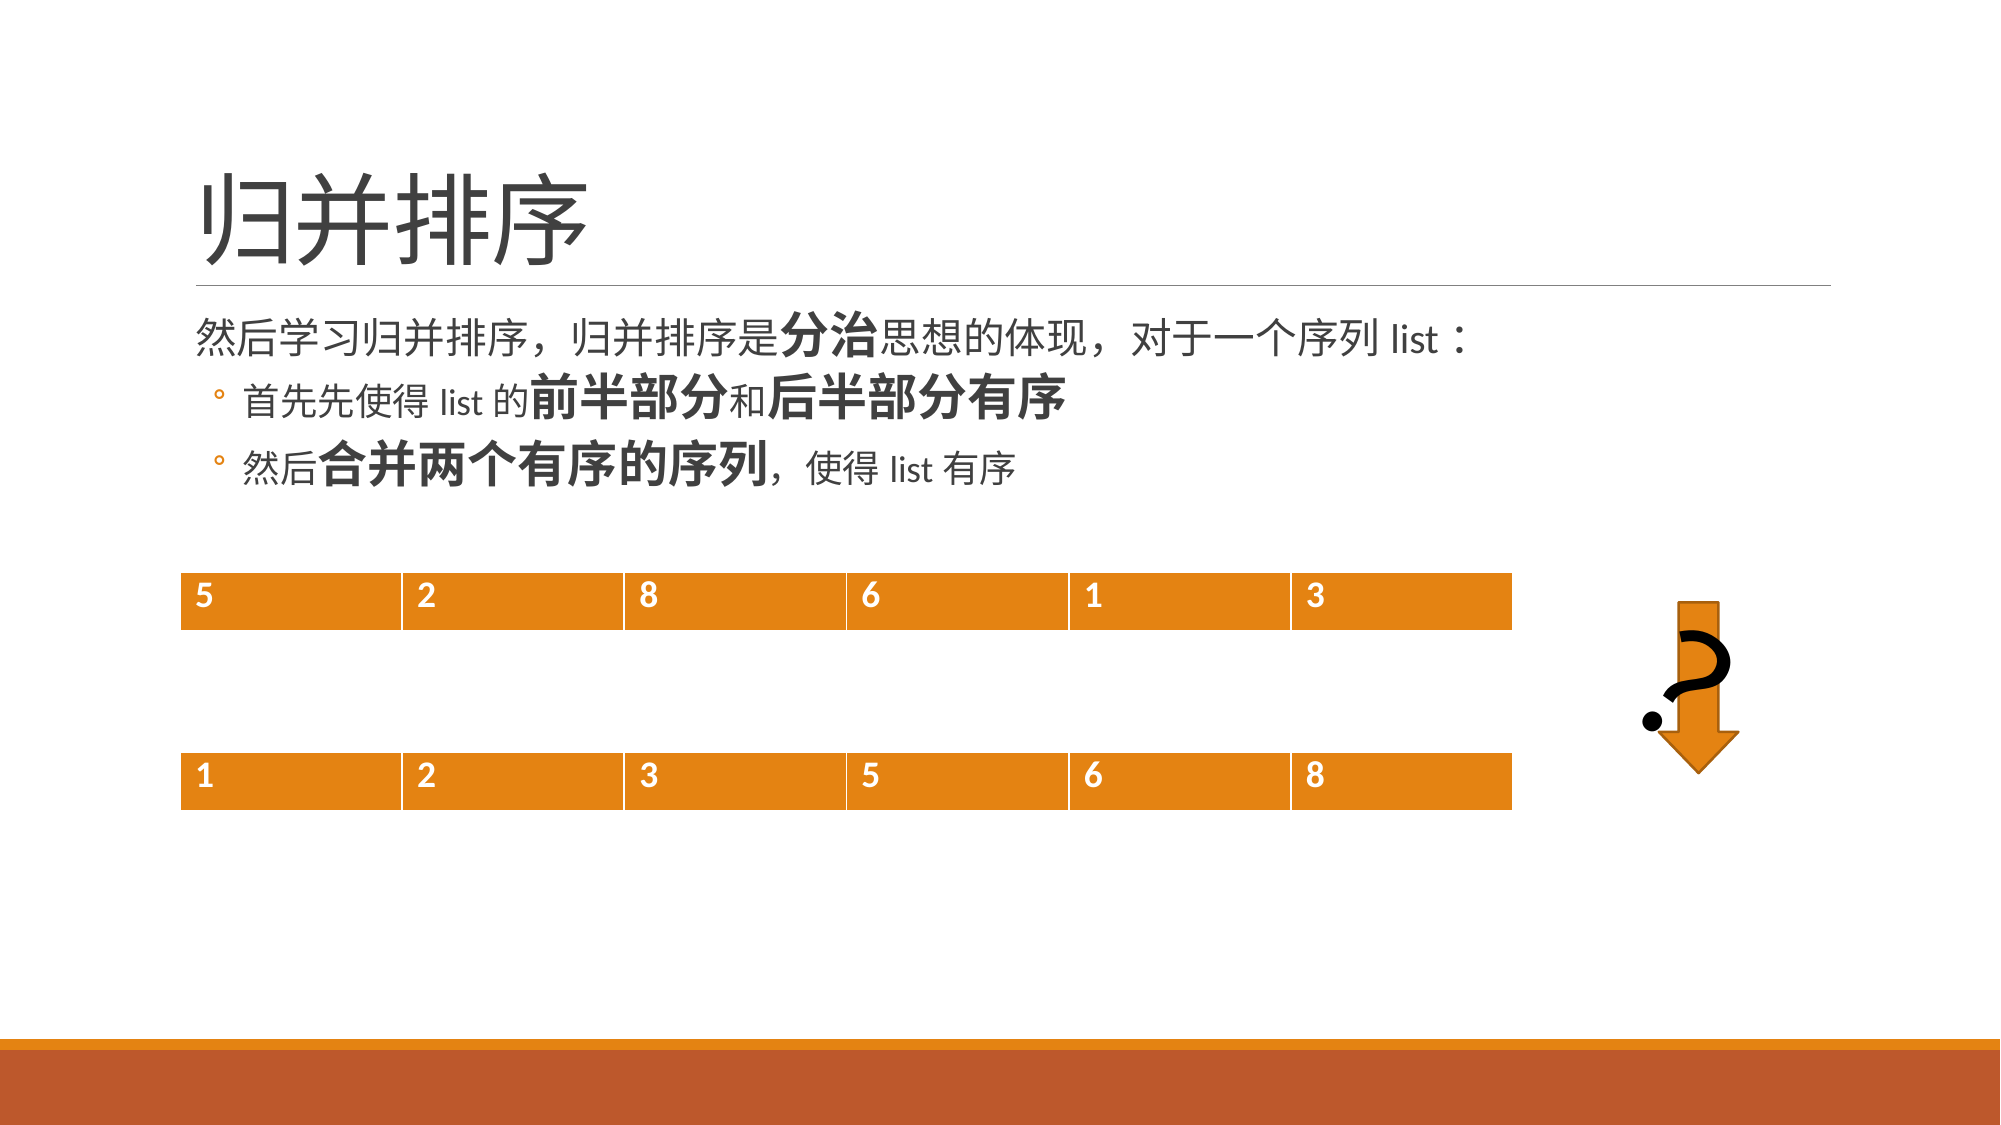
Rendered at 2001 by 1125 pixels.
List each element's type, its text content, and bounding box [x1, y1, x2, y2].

list 然后学习归并排序，归并排序是分治思想的体现，对于一个序列list： 首先先使得list的前半部分和后半部分有序 然后合并两个有序的序列，使得list有序 [180, 302, 1830, 963]
table_header 3 [1292, 573, 1512, 630]
table_header 5 [847, 753, 1068, 810]
table_header 6 [1070, 753, 1290, 810]
table_header 3 [625, 753, 846, 810]
table_header 1 [181, 753, 401, 810]
table_header 2 [403, 573, 623, 630]
table_header 1 [1070, 573, 1290, 630]
table_header 5 [181, 573, 401, 630]
table_header 2 [403, 753, 623, 810]
table_header 8 [625, 573, 846, 630]
table_header 6 [847, 573, 1068, 630]
text_box ？ [1585, 572, 1845, 836]
title 归并排序 [180, 47, 1830, 285]
table_header 8 [1292, 753, 1512, 810]
